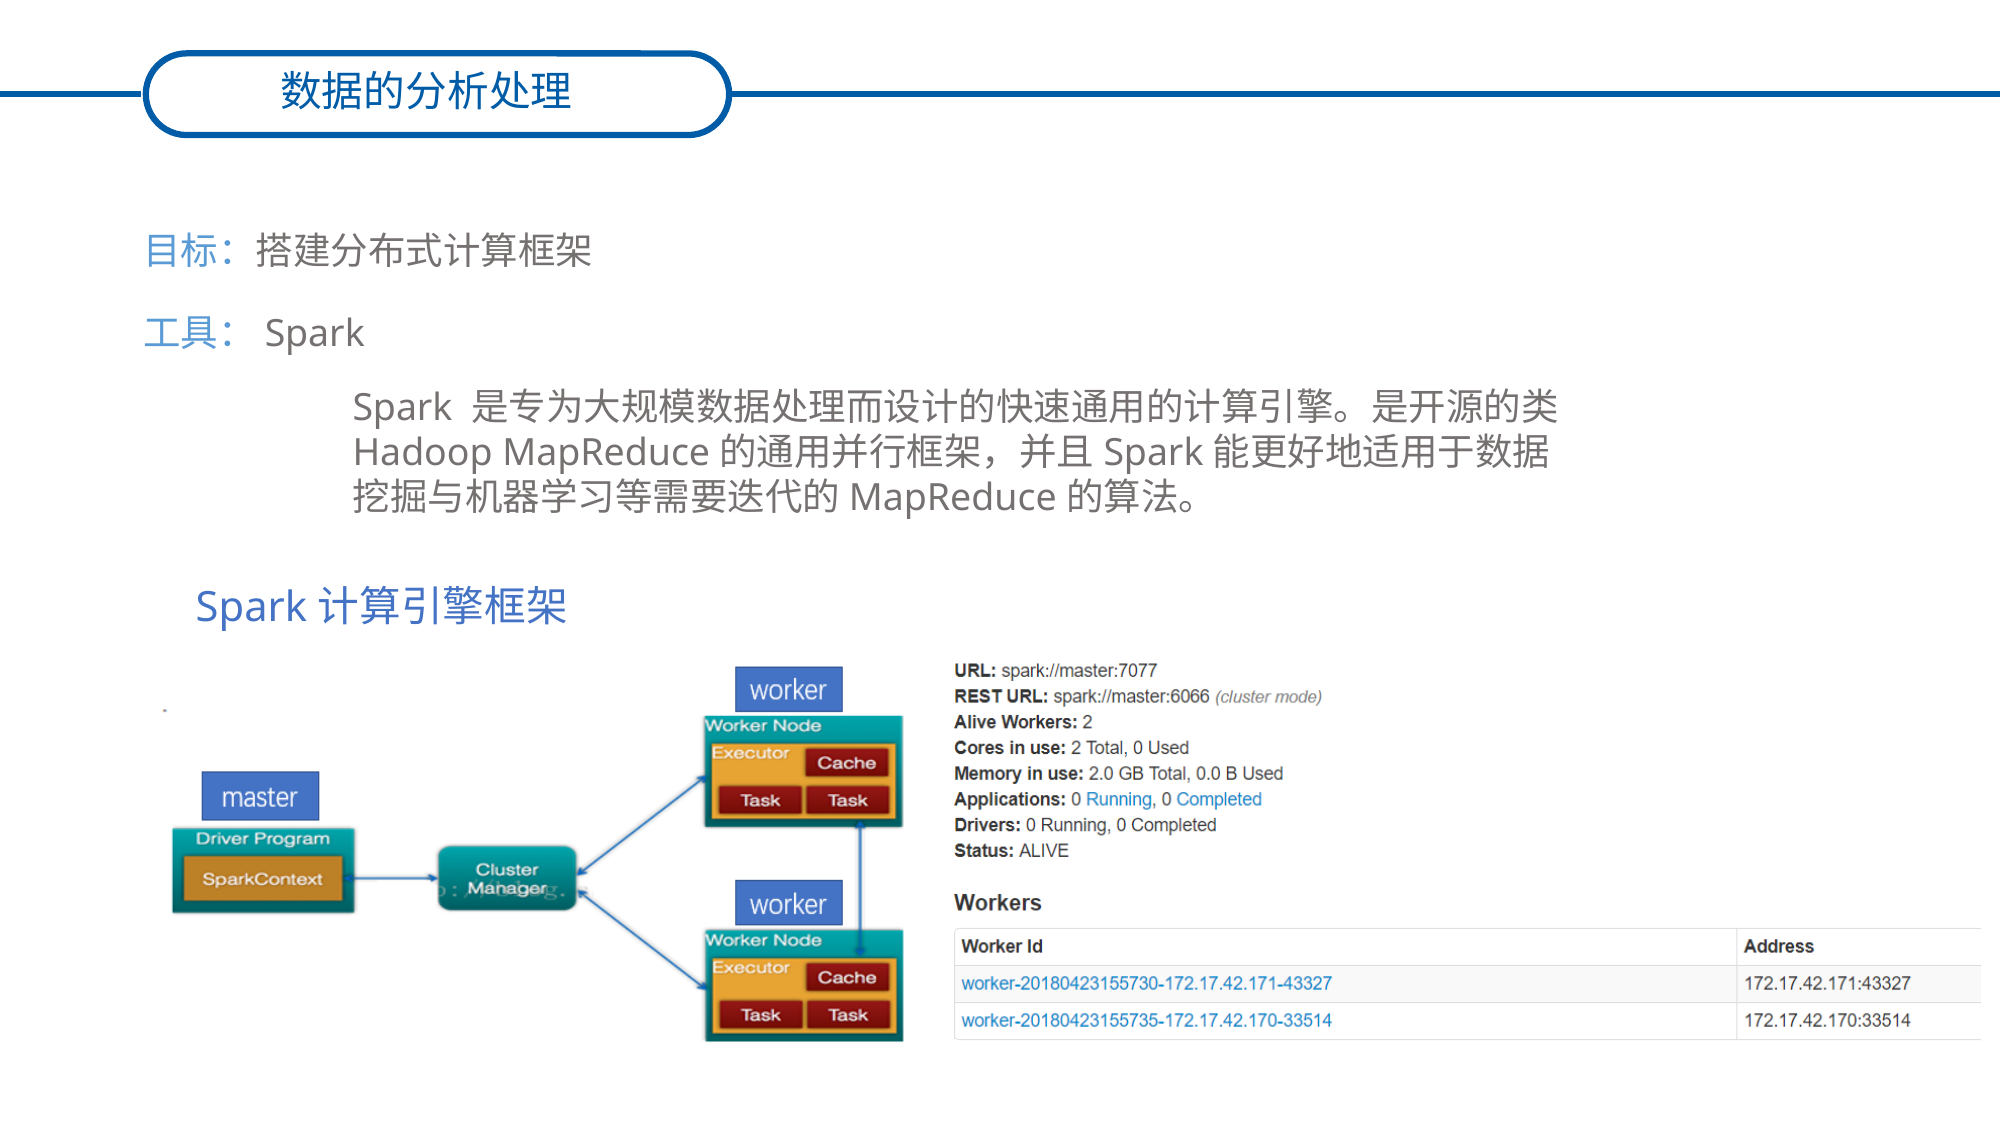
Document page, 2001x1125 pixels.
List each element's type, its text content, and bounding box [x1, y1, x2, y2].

picture [143, 644, 1981, 1082]
text_box 目标：搭建分布式计算框架 [128, 219, 837, 280]
text_box Spark 是专为大规模数据处理而设计的快速通用的计算引擎。是开源的类Hadoop MapReduce的通用并行框架，并且Spark能更好地适用于数据挖掘与机器学习等需要迭代的MapReduce的算法。 [337, 375, 1579, 526]
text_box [109, 49, 730, 136]
text_box 工具：Spark [128, 301, 568, 362]
text_box Spark计算引擎框架 [180, 572, 723, 637]
